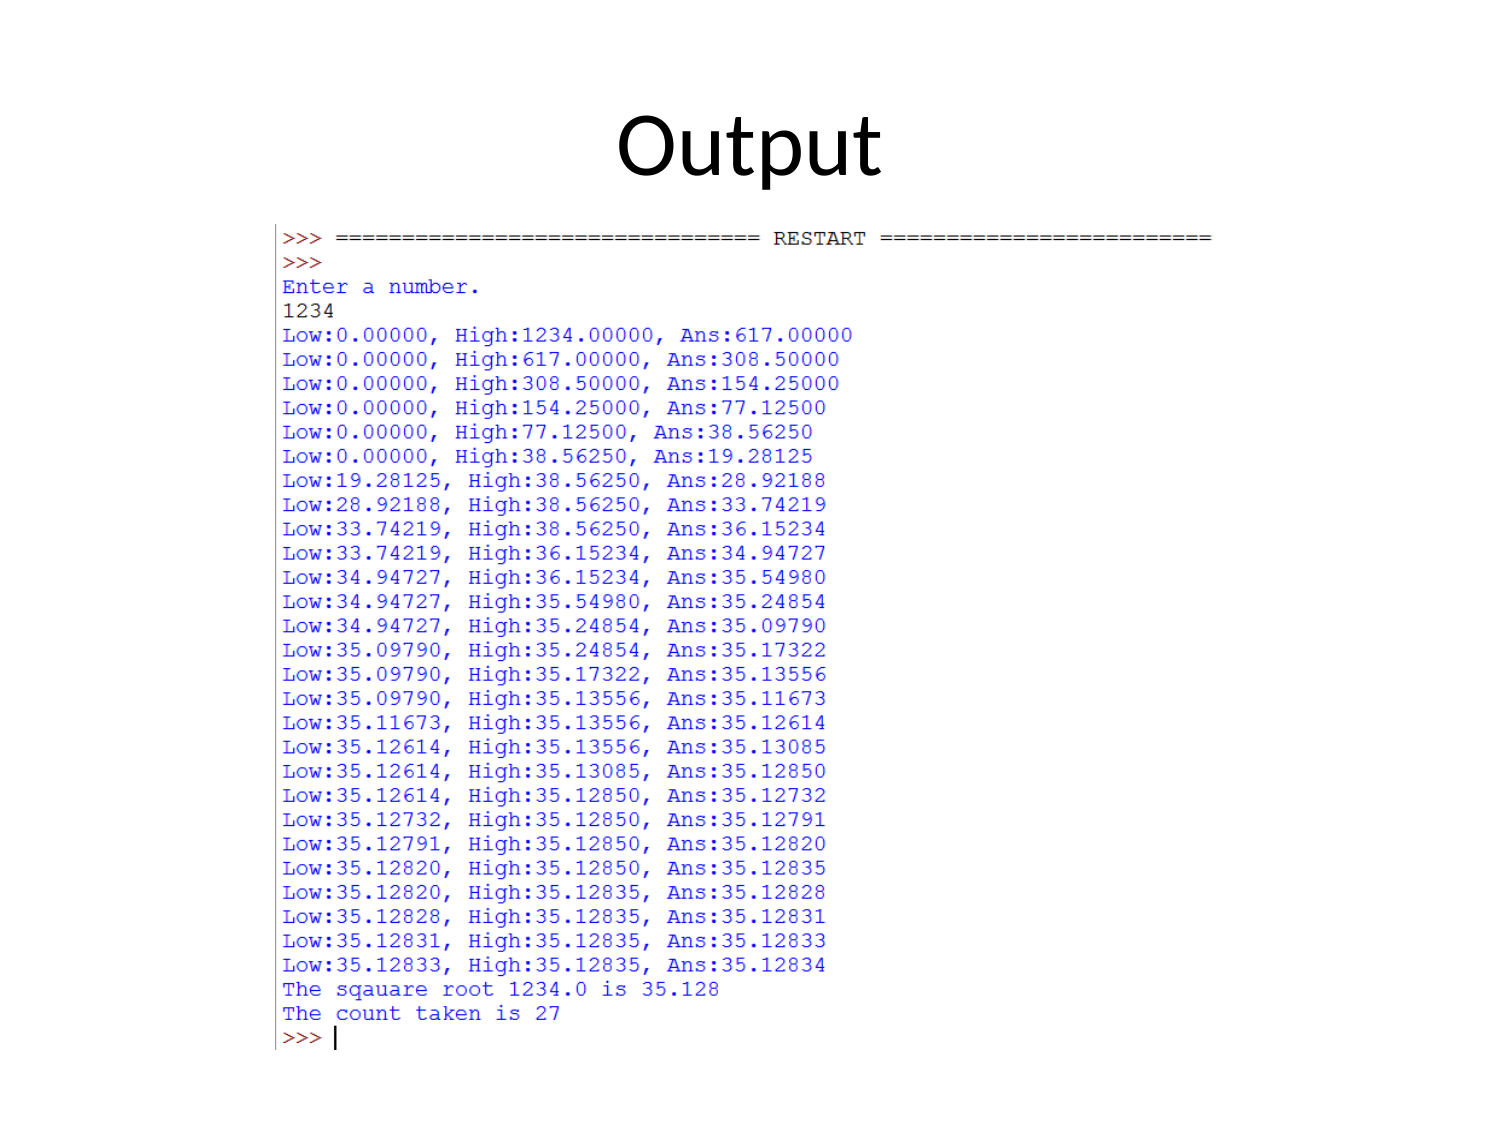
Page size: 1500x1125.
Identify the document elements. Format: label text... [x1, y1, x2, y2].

title Output [75, 45, 1425, 233]
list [274, 224, 1213, 1051]
